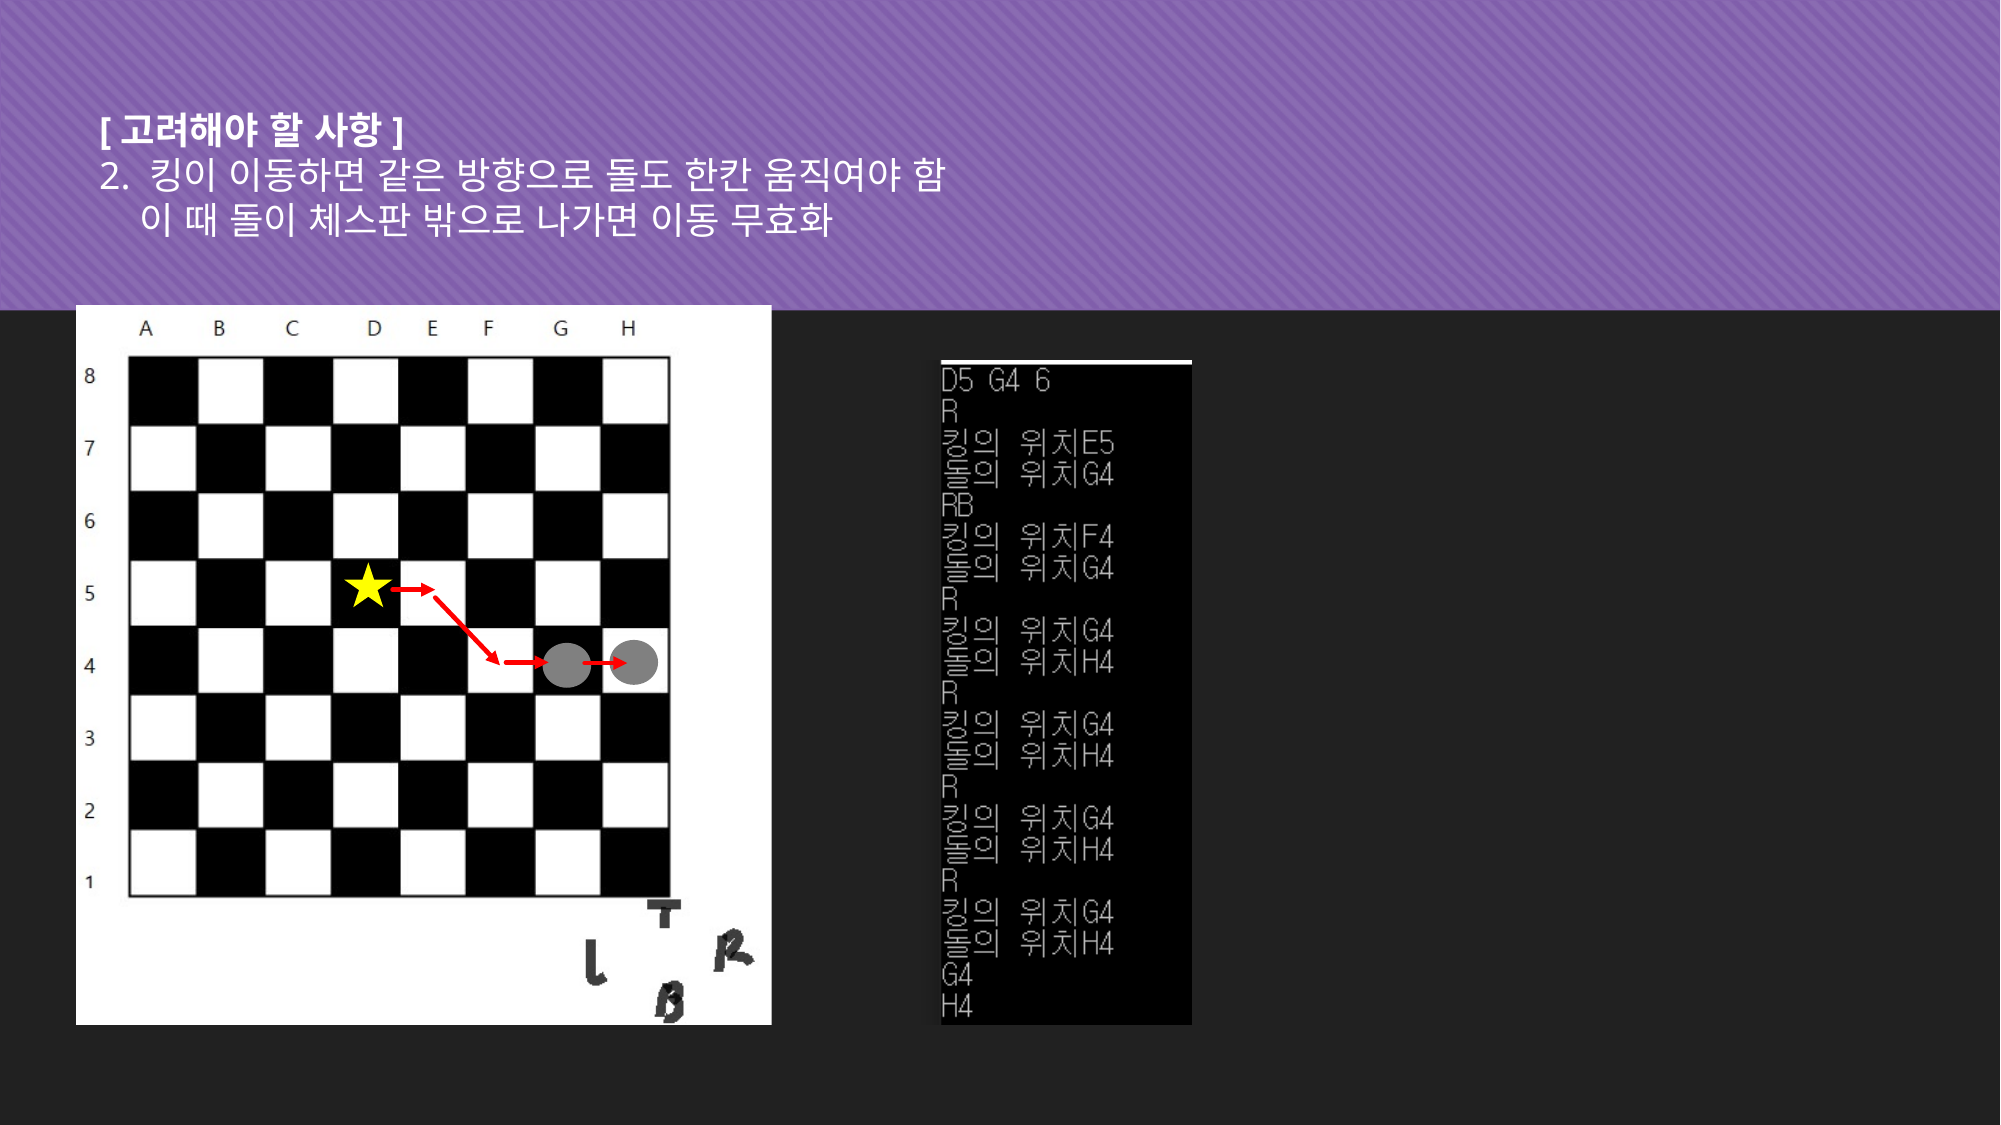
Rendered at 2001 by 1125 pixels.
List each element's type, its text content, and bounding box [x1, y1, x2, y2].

picture [921, 360, 1194, 1026]
text_box [고려해야 할 사항] 2. 킹이 이동하면 같은 방향으로 돌도 한칸 움직여야 함 이 때 돌이 체스판 밖으로 나가면 이동 무효화 [84, 99, 963, 250]
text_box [434, 597, 501, 666]
picture [75, 305, 772, 1026]
